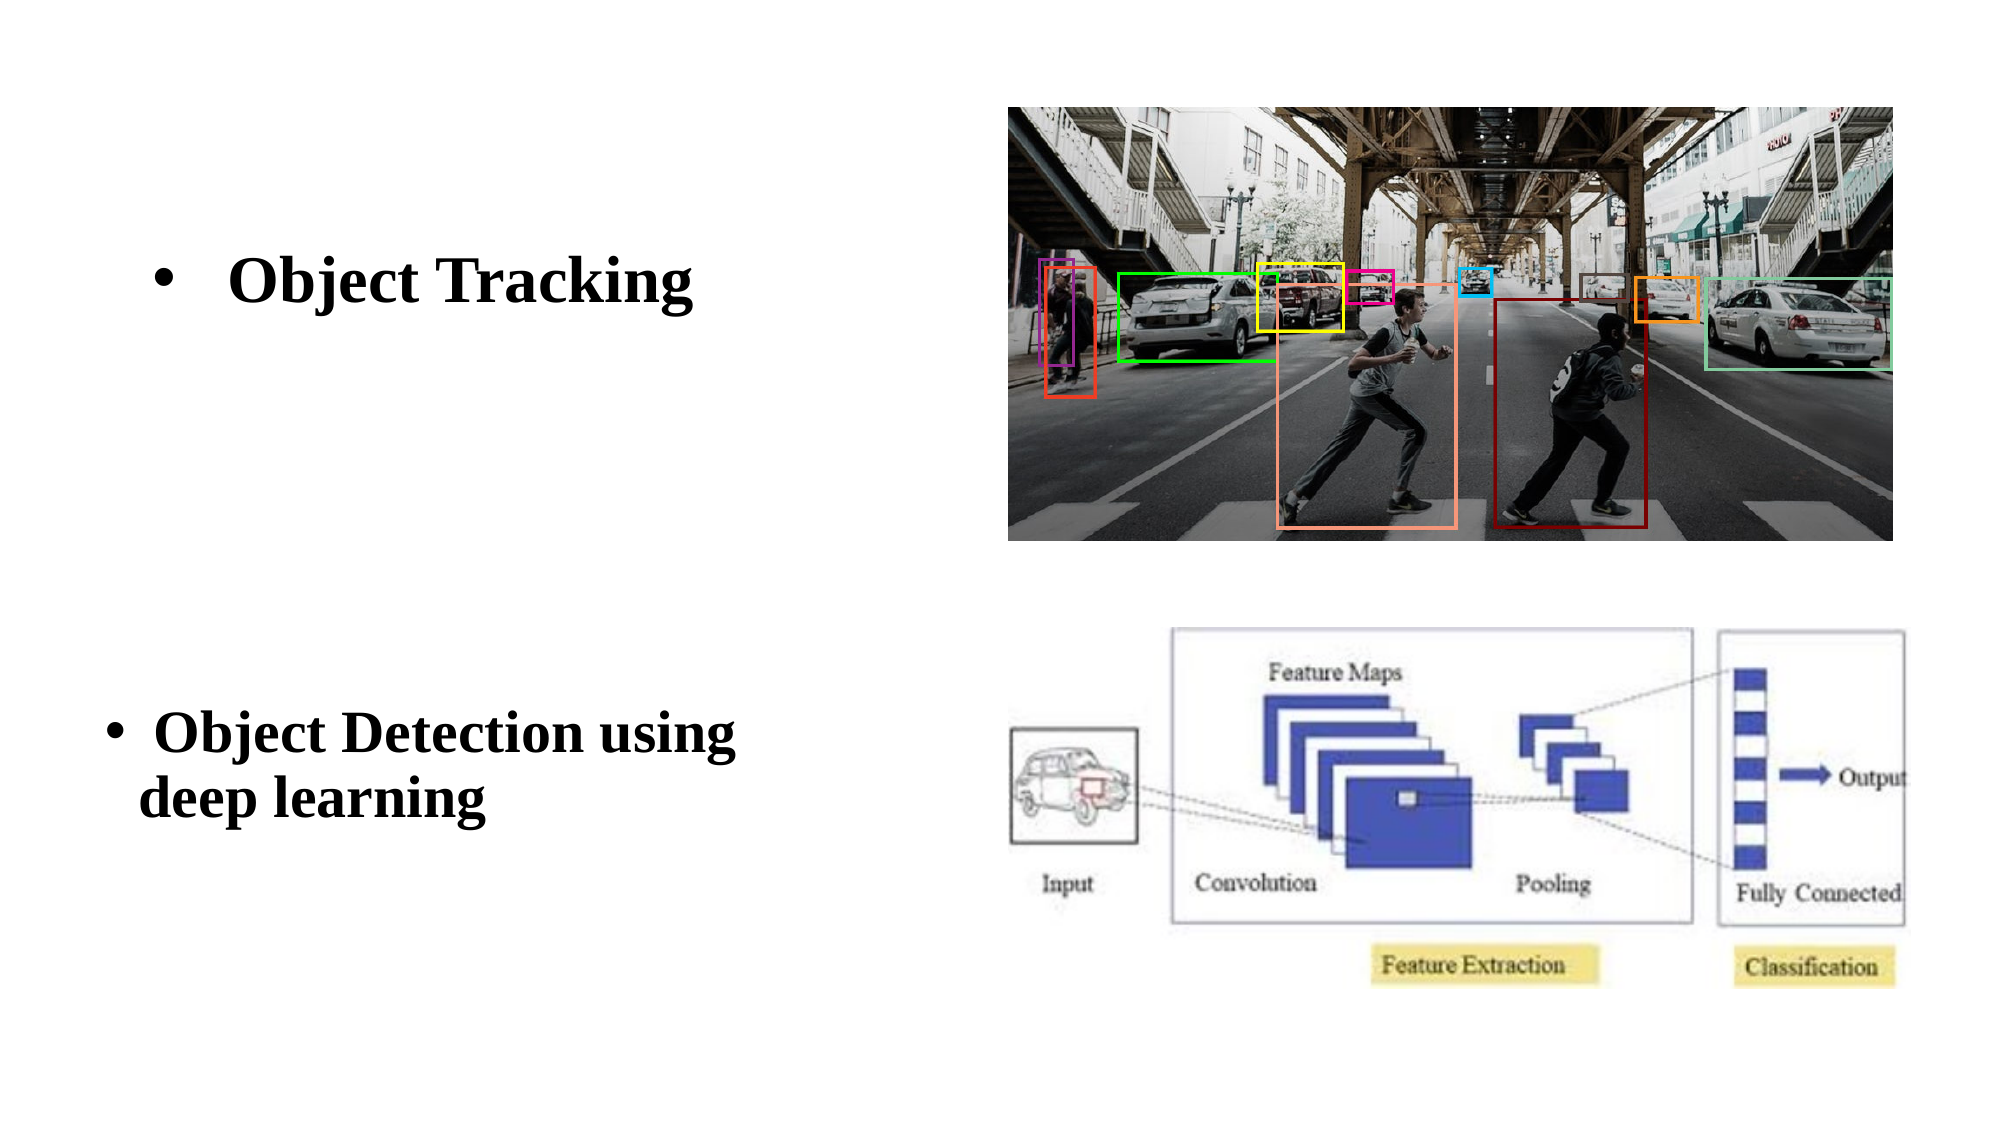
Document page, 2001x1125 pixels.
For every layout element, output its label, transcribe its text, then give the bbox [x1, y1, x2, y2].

picture [1008, 627, 1911, 989]
picture [1008, 107, 1893, 541]
title Object Tracking [137, 244, 912, 317]
list Object Detection using deep learning [89, 611, 1009, 839]
